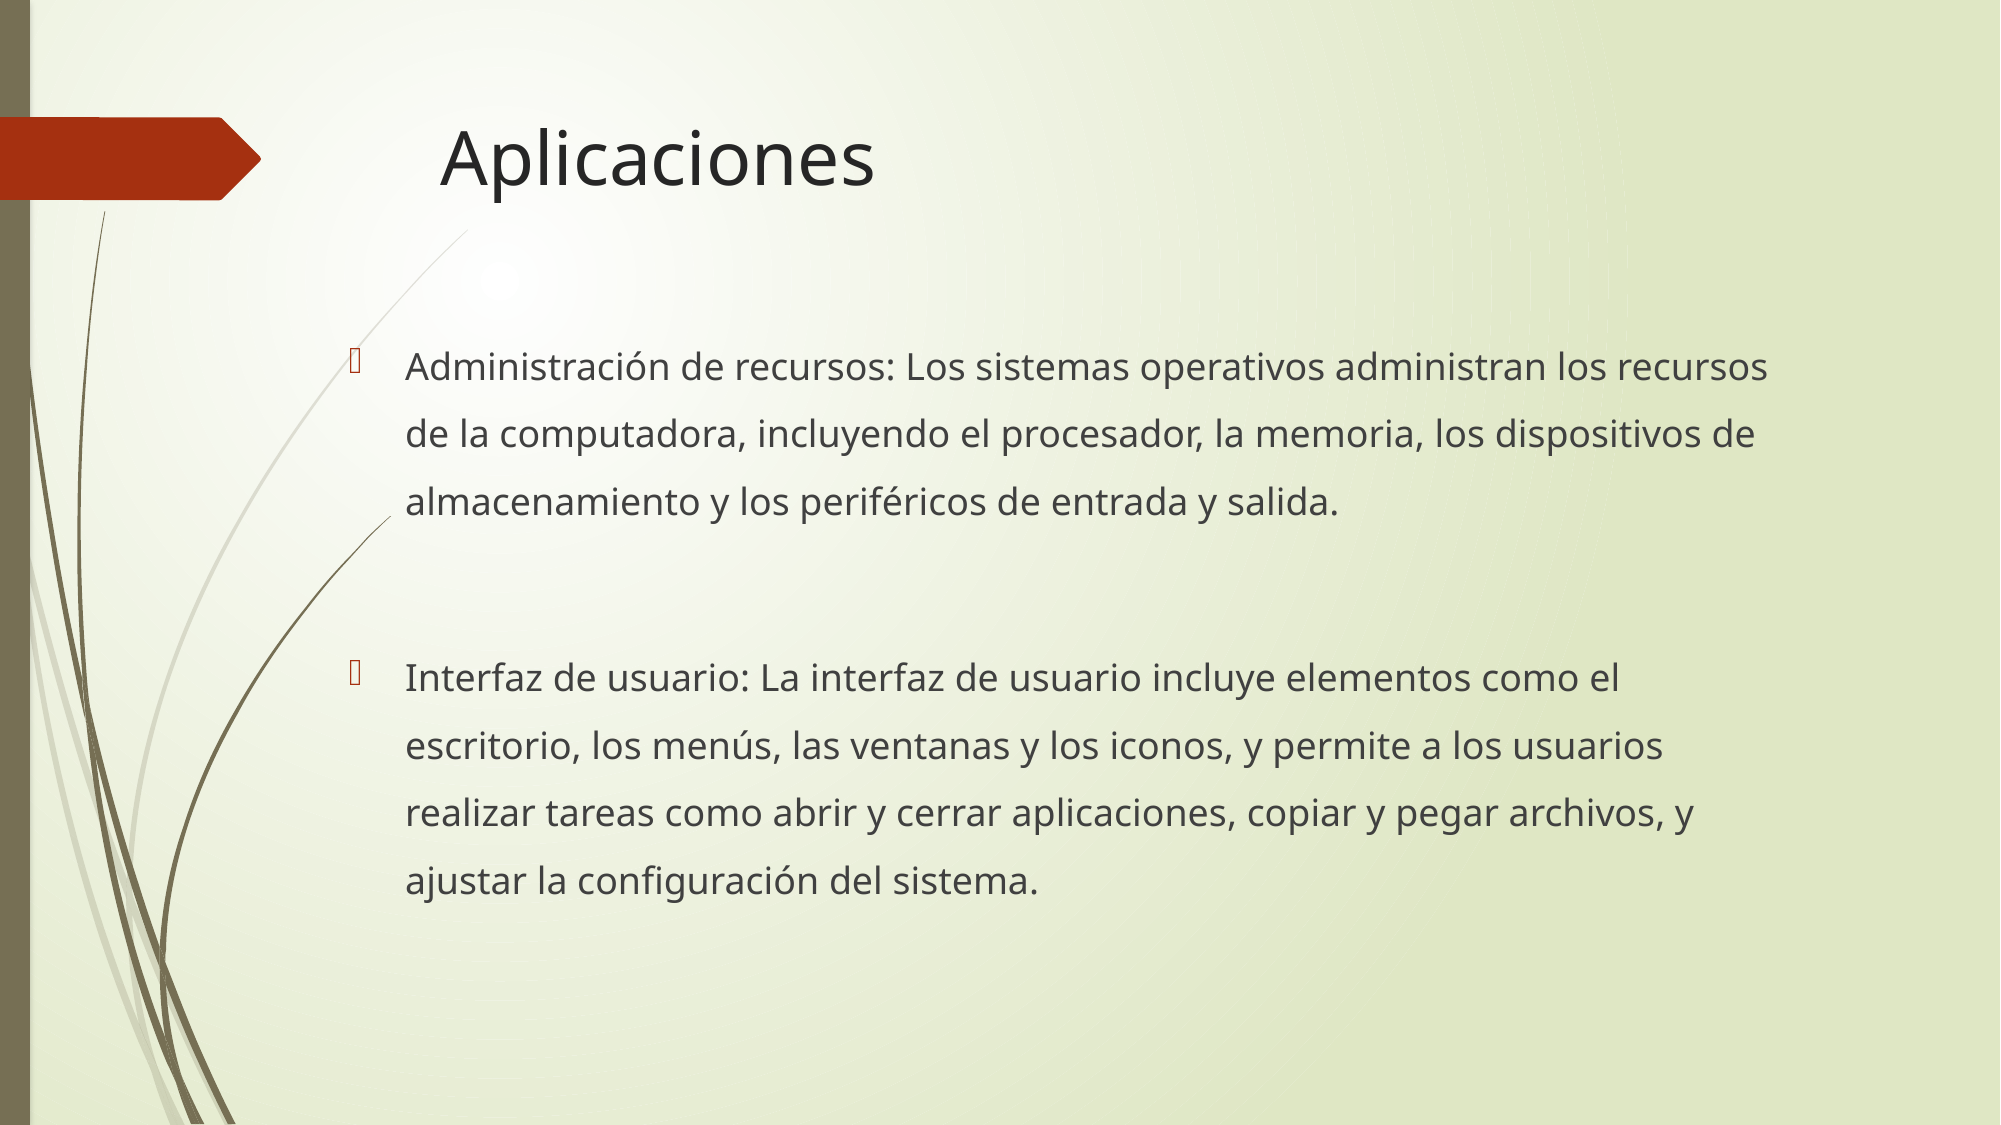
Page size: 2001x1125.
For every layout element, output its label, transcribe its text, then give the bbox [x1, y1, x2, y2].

list Administración de recursos: Los sistemas operativos administran los recursos de la computadora, incluyendo el procesador, la memoria, los dispositivos de almacenamiento y los periféricos de entrada y salida. Interfaz de usuario: La interfaz de usuario incluye elementos como el escritorio, los menús, las ventanas y los iconos, y permite a los usuarios realizar tareas como abrir y cerrar aplicaciones, copiar y pegar archivos, y ajustar la configuración del sistema. [333, 312, 1797, 933]
title Aplicaciones [425, 102, 1888, 313]
